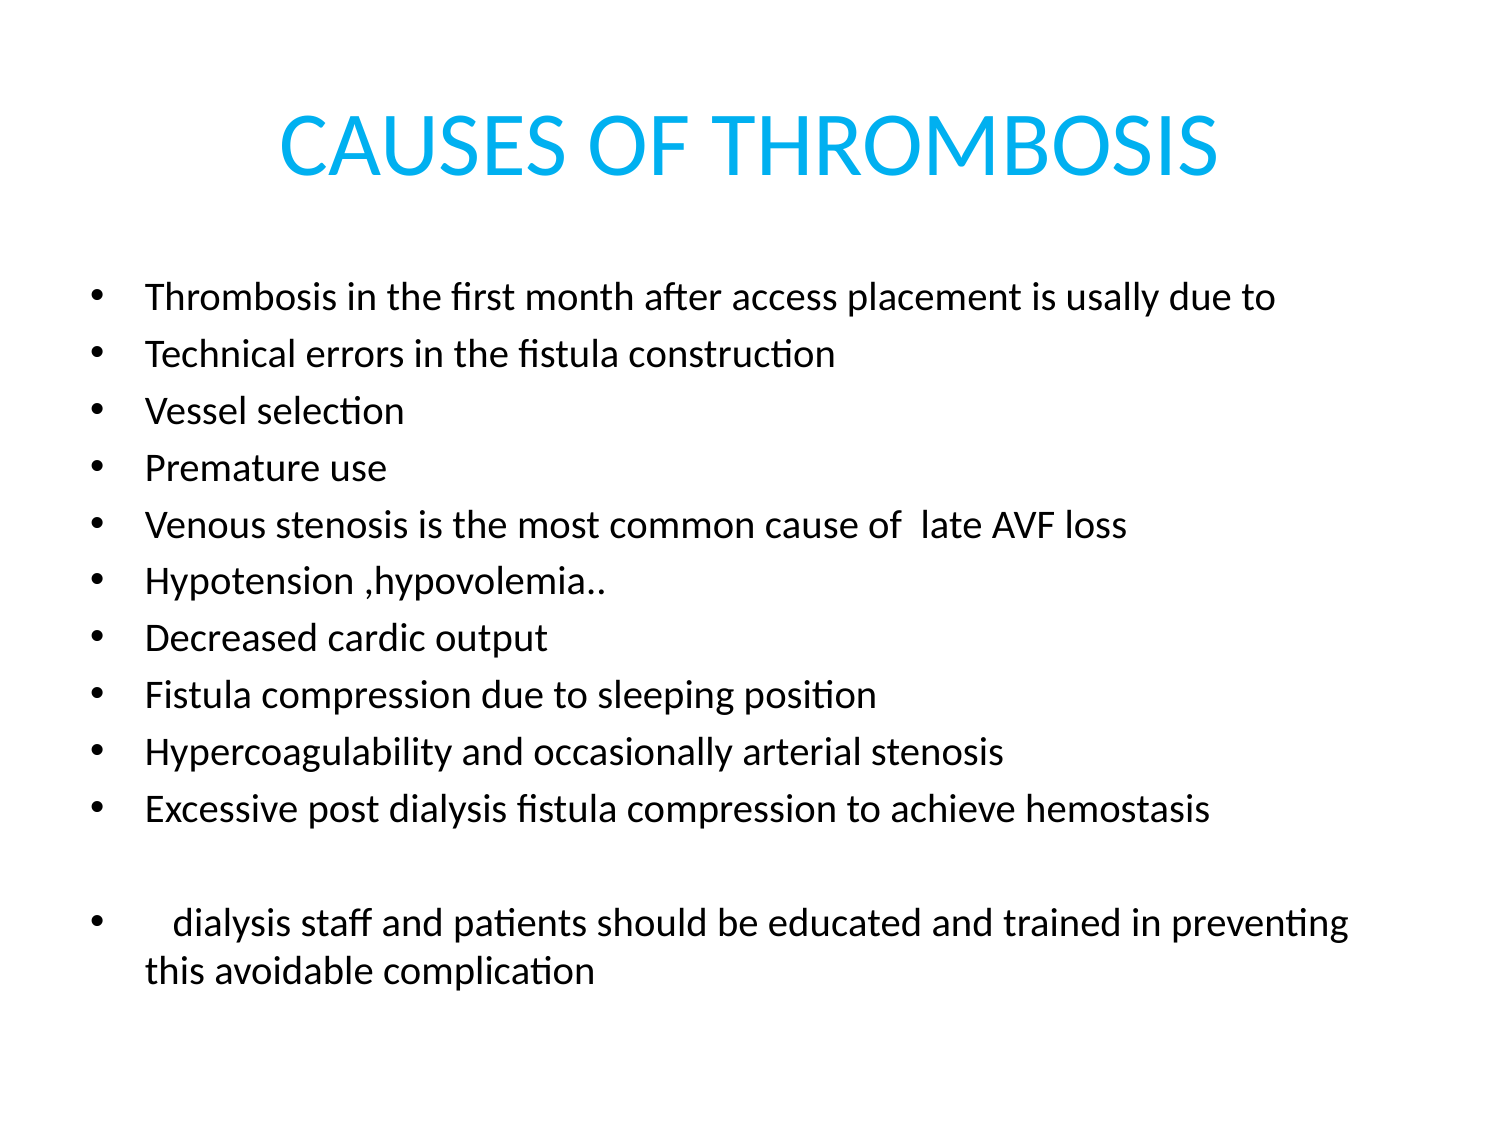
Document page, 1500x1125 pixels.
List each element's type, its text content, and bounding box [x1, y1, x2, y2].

title CAUSES OF THROMBOSIS [75, 45, 1425, 233]
list Thrombosis in the first month after access placement is usally due to Technical errors in the fistula construction Vessel selection Premature use Venous stenosis is the most common cause of late AVF loss Hypotension ,hypovolemia.. Decreased cardic output Fistula compression due to sleeping position Hypercoagulability and occasionally arterial stenosis Excessive post dialysis fistula compression to achieve hemostasis dialysis staff and patients should be educated and trained in preventing this avoidable complication [75, 262, 1425, 1005]
